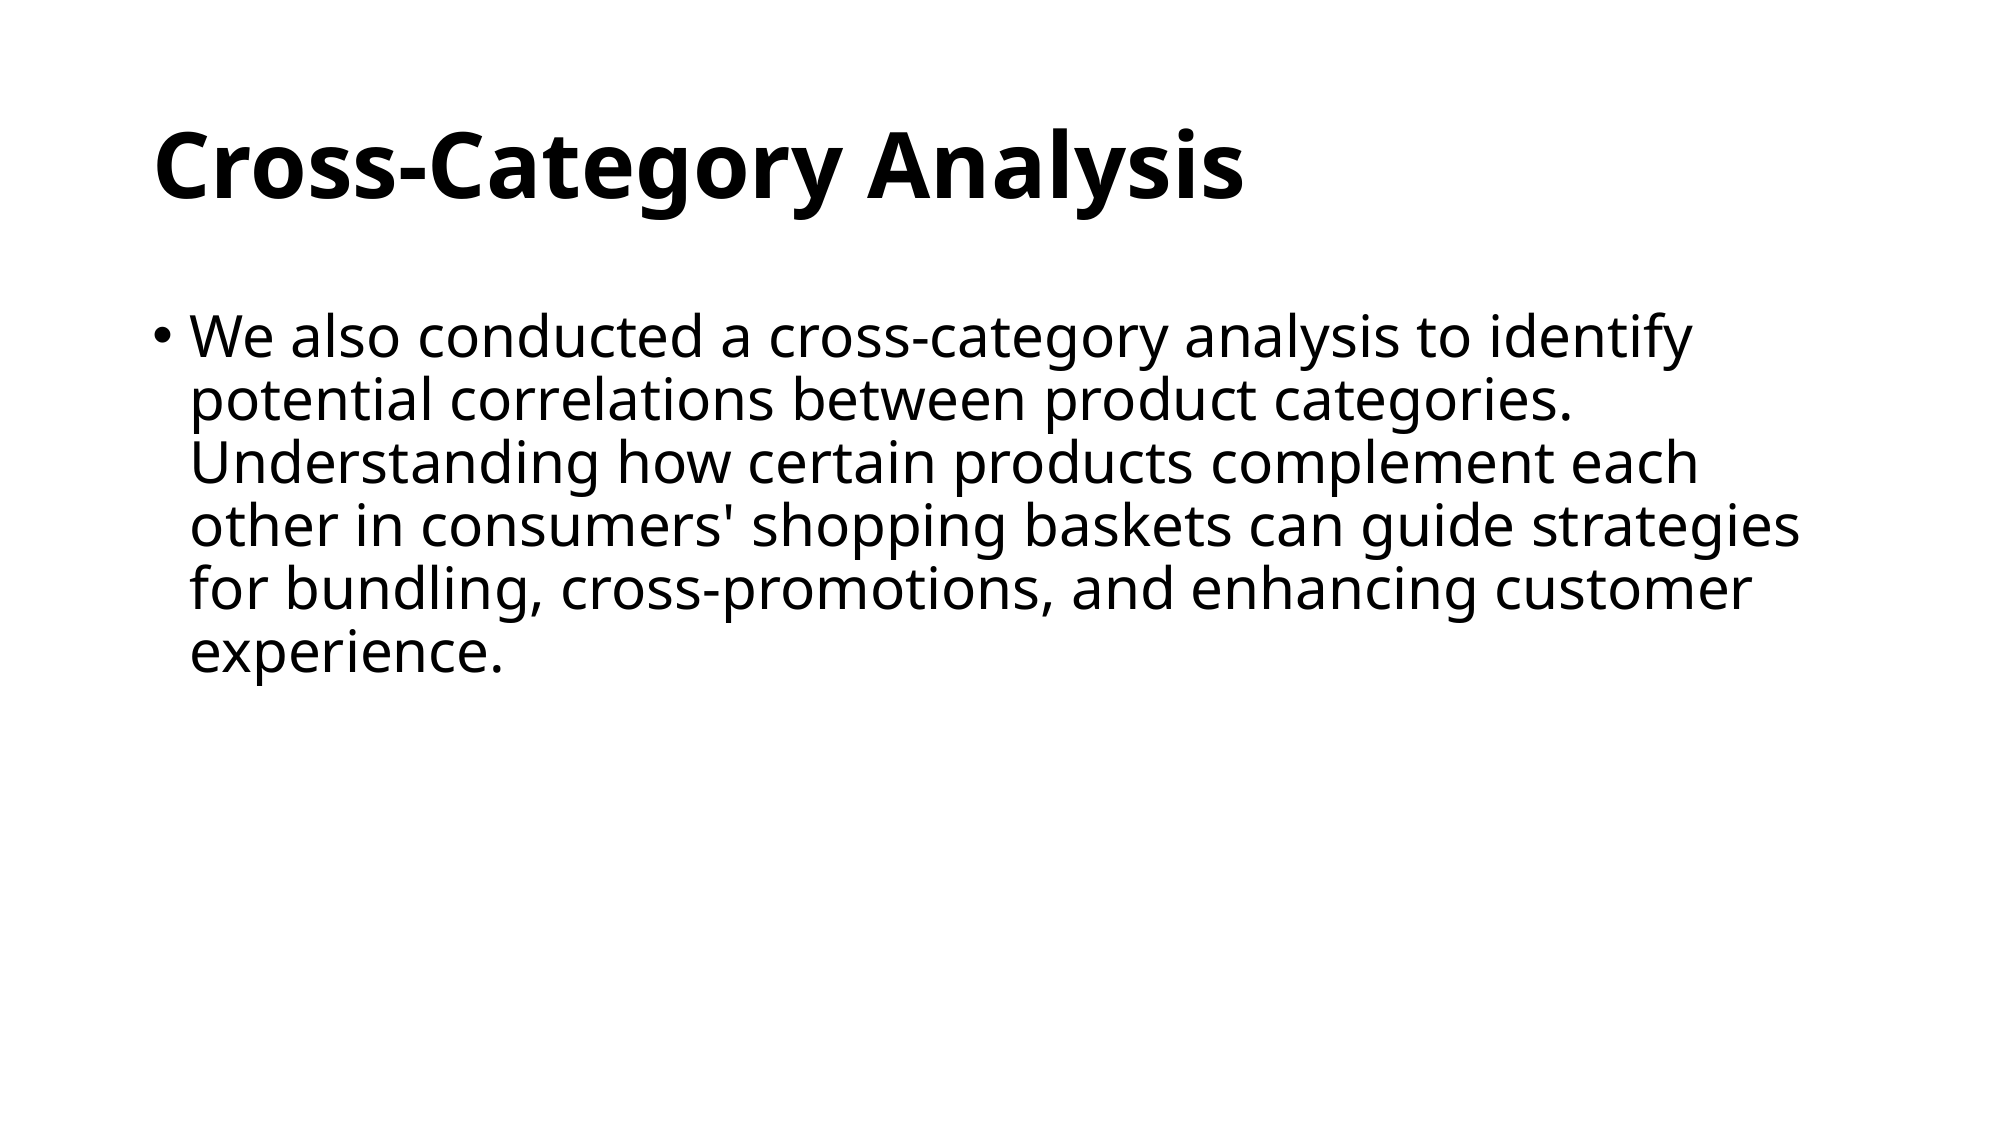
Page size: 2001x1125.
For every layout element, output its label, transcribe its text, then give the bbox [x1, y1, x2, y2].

list We also conducted a cross-category analysis to identify potential correlations between product categories. Understanding how certain products complement each other in consumers' shopping baskets can guide strategies for bundling, cross-promotions, and enhancing customer experience. [137, 299, 1863, 1014]
title Cross-Category Analysis [137, 59, 1863, 278]
